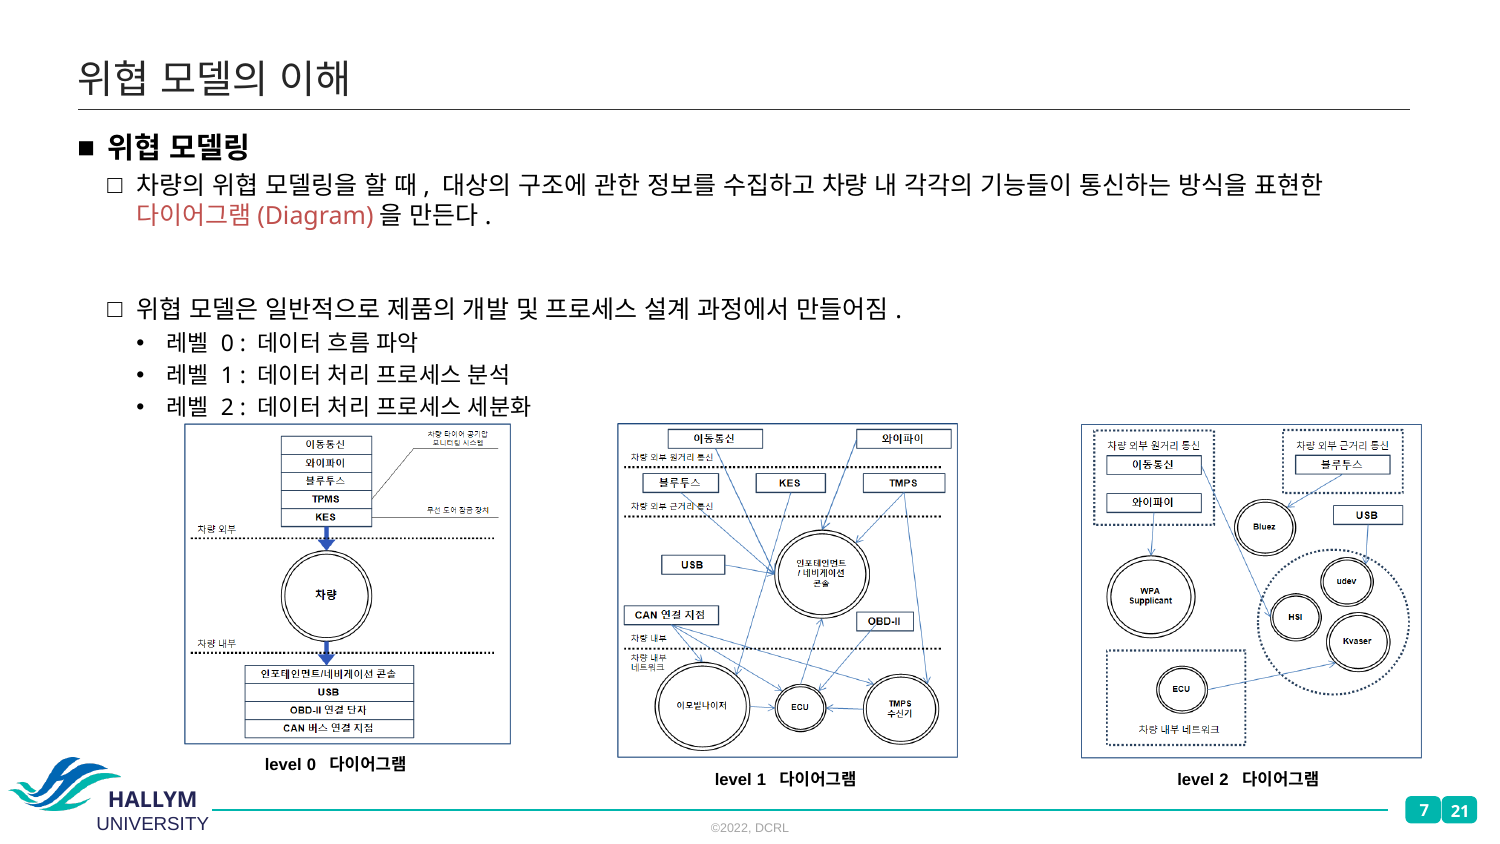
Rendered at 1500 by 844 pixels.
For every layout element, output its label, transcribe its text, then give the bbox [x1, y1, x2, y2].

picture [8, 757, 121, 811]
title 위협 모델의 이해 [62, 46, 1438, 110]
picture [1074, 421, 1426, 761]
list 위협 모델링 차량의 위협 모델링을 할 때, 대상의 구조에 관한 정보를 수집하고 차량 내 각각의 기능들이 통신하는 방식을 표현한 다이어그램(Diagram)을 만든다. 위협 모델은 일반적으로 제품의 개발 및 프로세스 설계 과정에서 만들어짐. 레벨 0 : 데이터 흐름 파악 레벨 1 : 데이터 처리 프로세스 분석 레벨 2 : 데이터 처리 프로세스 세분화 [62, 121, 1438, 760]
picture [180, 421, 513, 748]
text_box level 2 다이어그램 [1162, 769, 1338, 797]
text_box level 0 다이어그램 [249, 755, 425, 782]
picture [612, 421, 961, 760]
text_box level 1 다이어그램 [699, 769, 875, 797]
